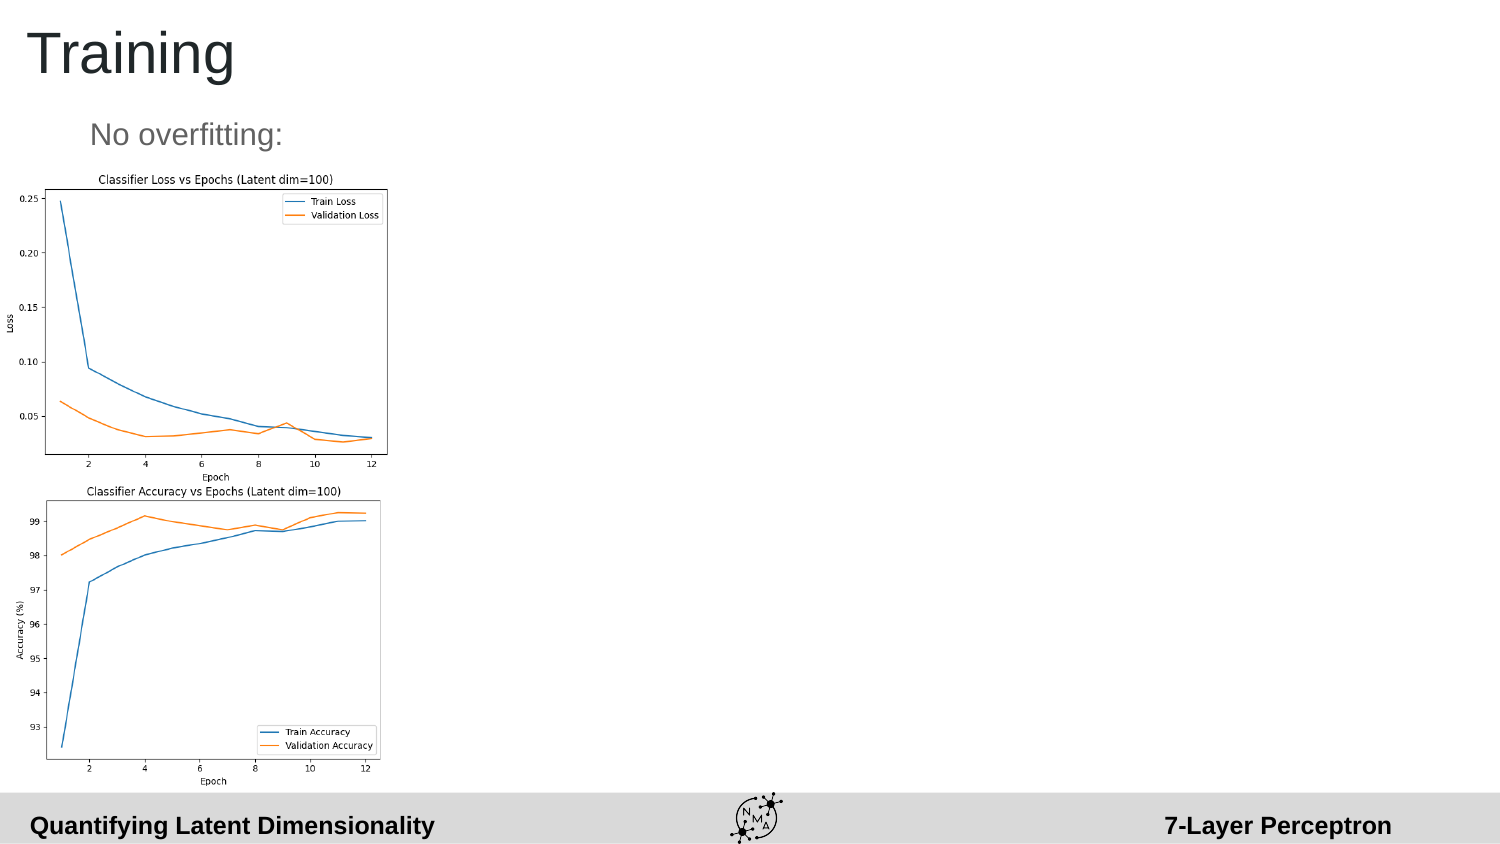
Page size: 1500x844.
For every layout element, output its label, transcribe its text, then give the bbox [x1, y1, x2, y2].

picture [730, 792, 783, 844]
picture [6, 173, 393, 482]
text_box No overfitting: [74, 99, 318, 168]
title Training [11, 0, 1410, 94]
picture [11, 484, 381, 787]
